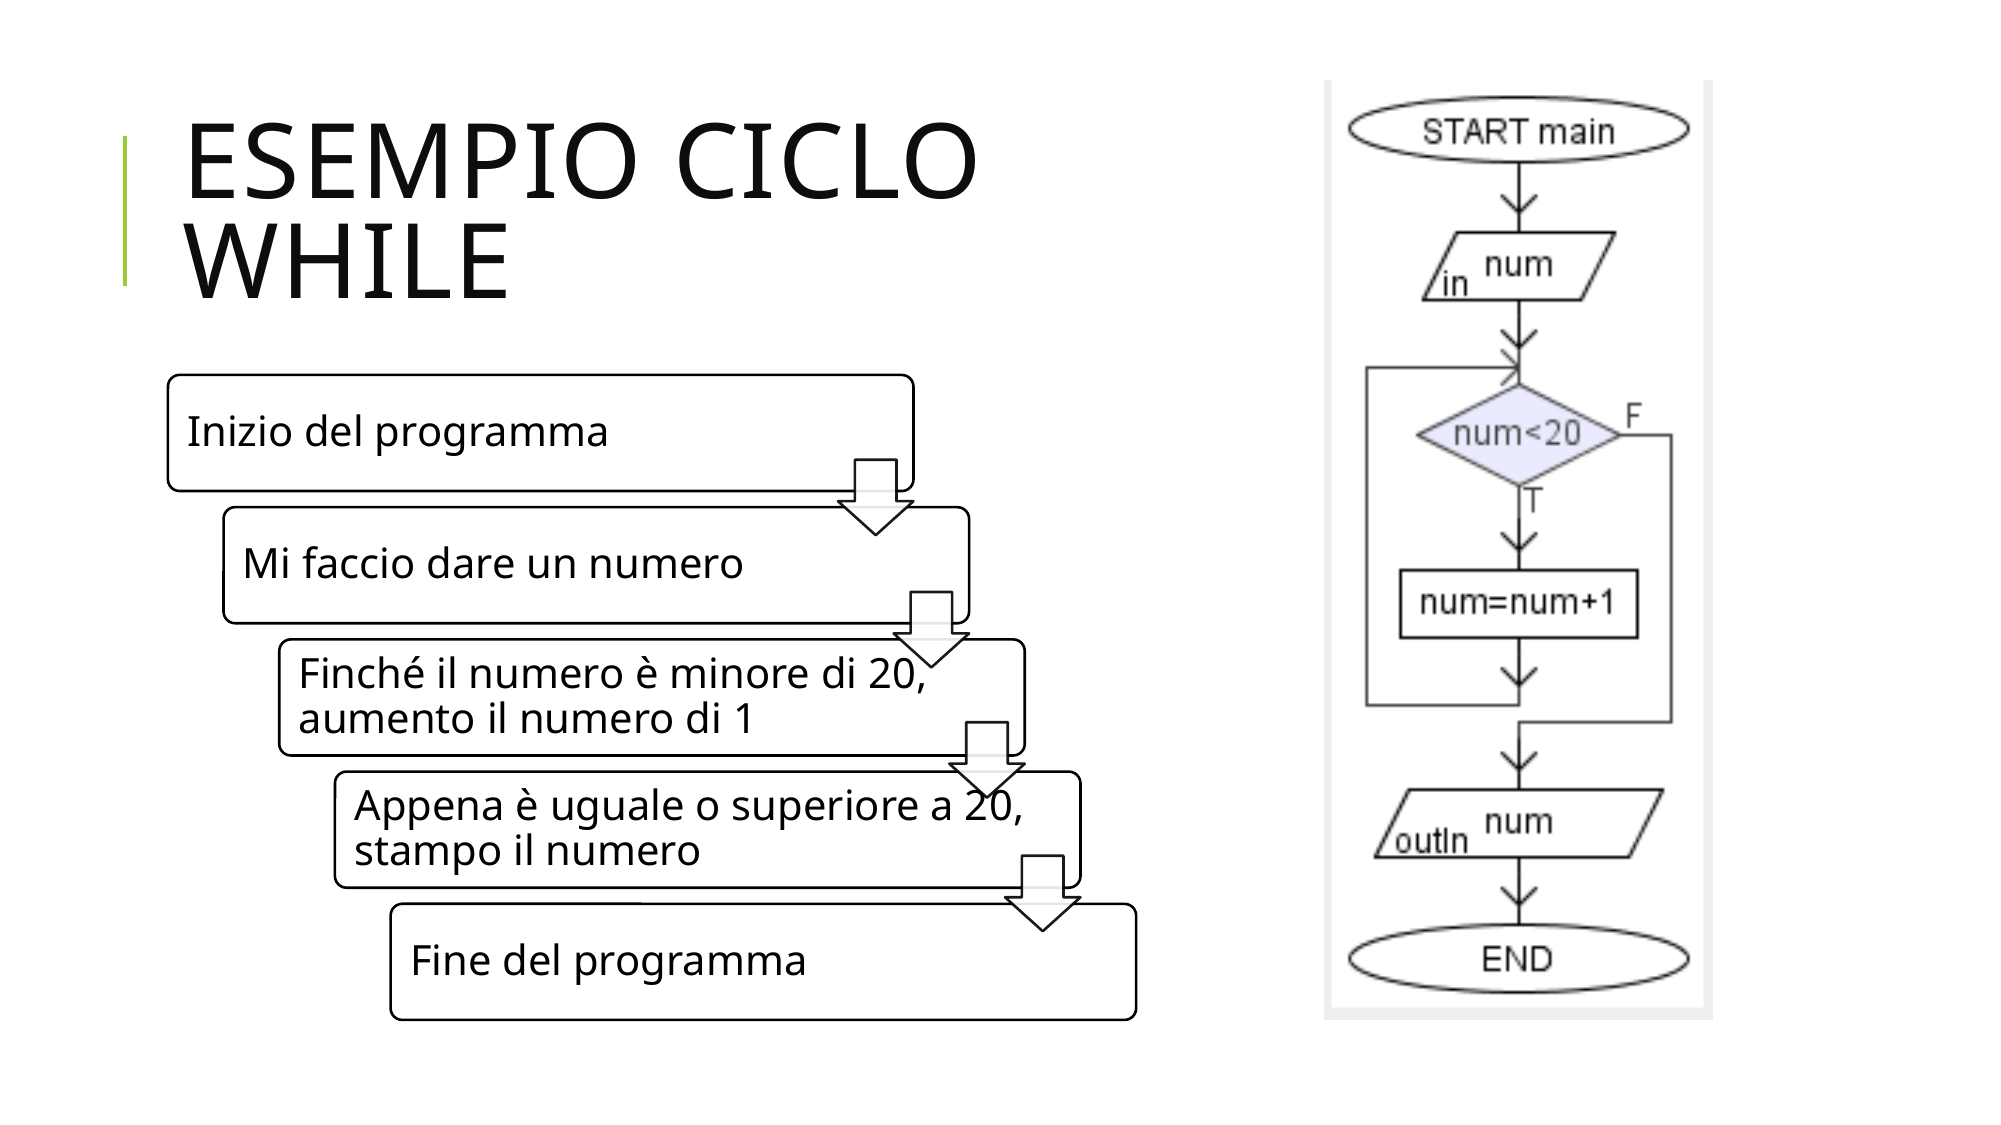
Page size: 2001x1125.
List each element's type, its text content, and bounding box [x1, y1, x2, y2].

title Esempio ciclo while [168, 96, 1137, 342]
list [167, 374, 1137, 1021]
picture [1323, 80, 1713, 1021]
